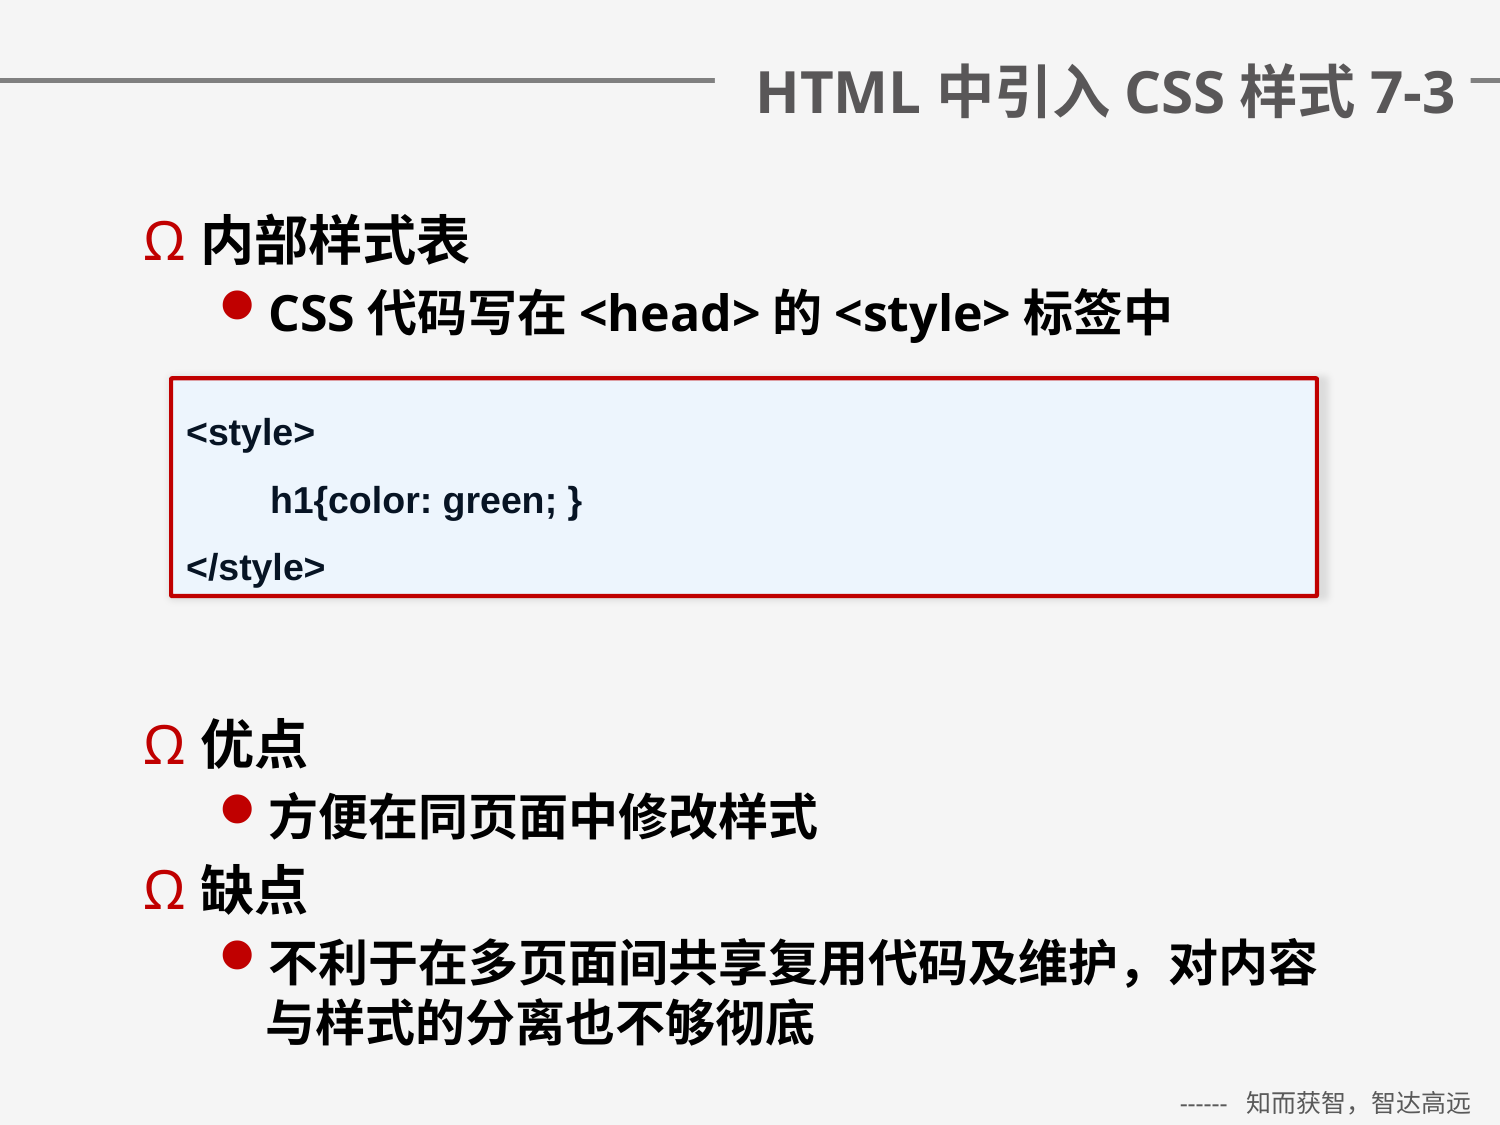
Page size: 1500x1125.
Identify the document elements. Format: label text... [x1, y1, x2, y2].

title HTML中引入CSS样式7-3 [714, 46, 1471, 133]
text_box <style> h1{color: green; } </style> [171, 378, 1317, 597]
list 内部样式表 CSS代码写在<head>的<style>标签中 优点 方便在同页面中修改样式 缺点 不利于在多页面间共享复用代码及维护，对内容与样式的分离也不够彻底 [128, 199, 1383, 1043]
